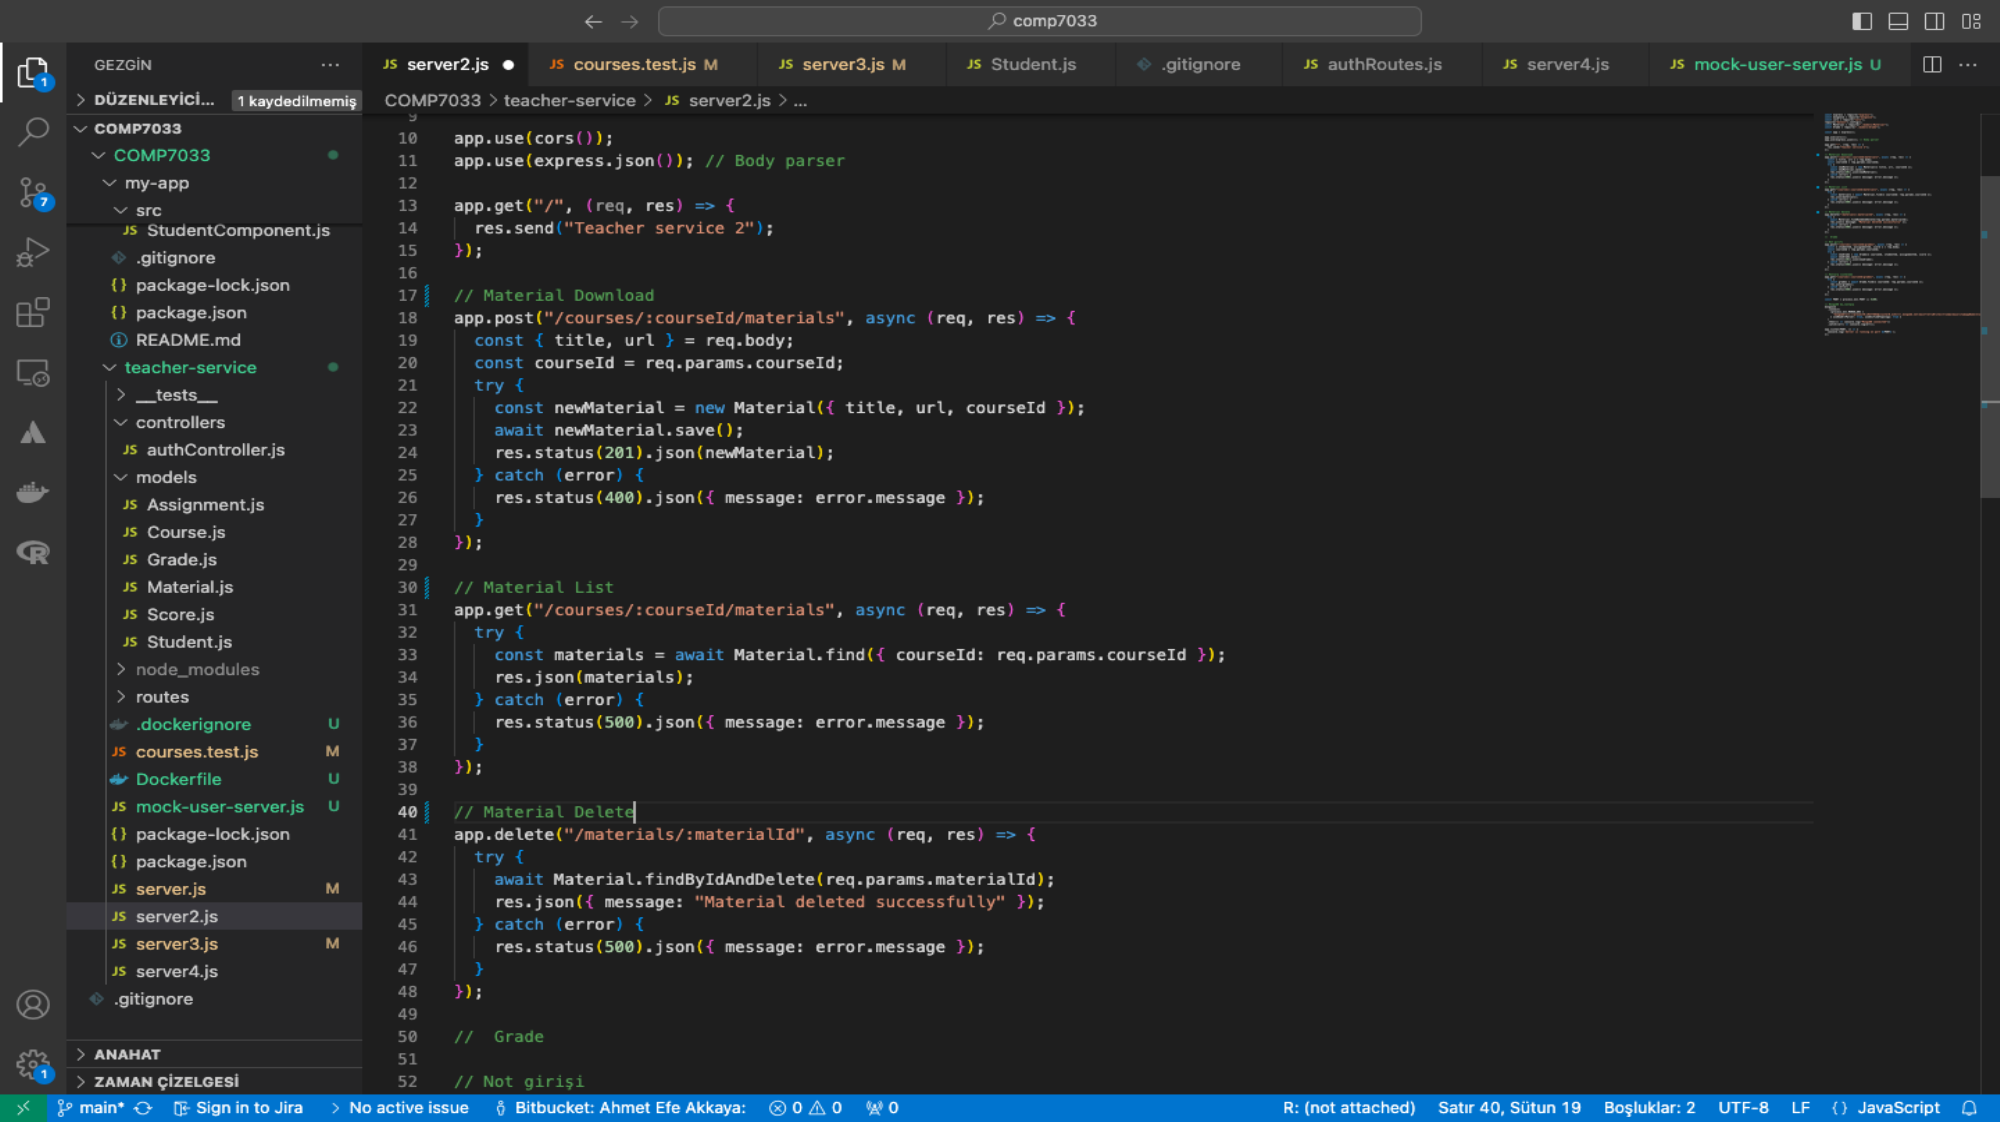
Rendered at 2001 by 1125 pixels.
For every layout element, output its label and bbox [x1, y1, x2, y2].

list [0, 0, 2000, 1122]
